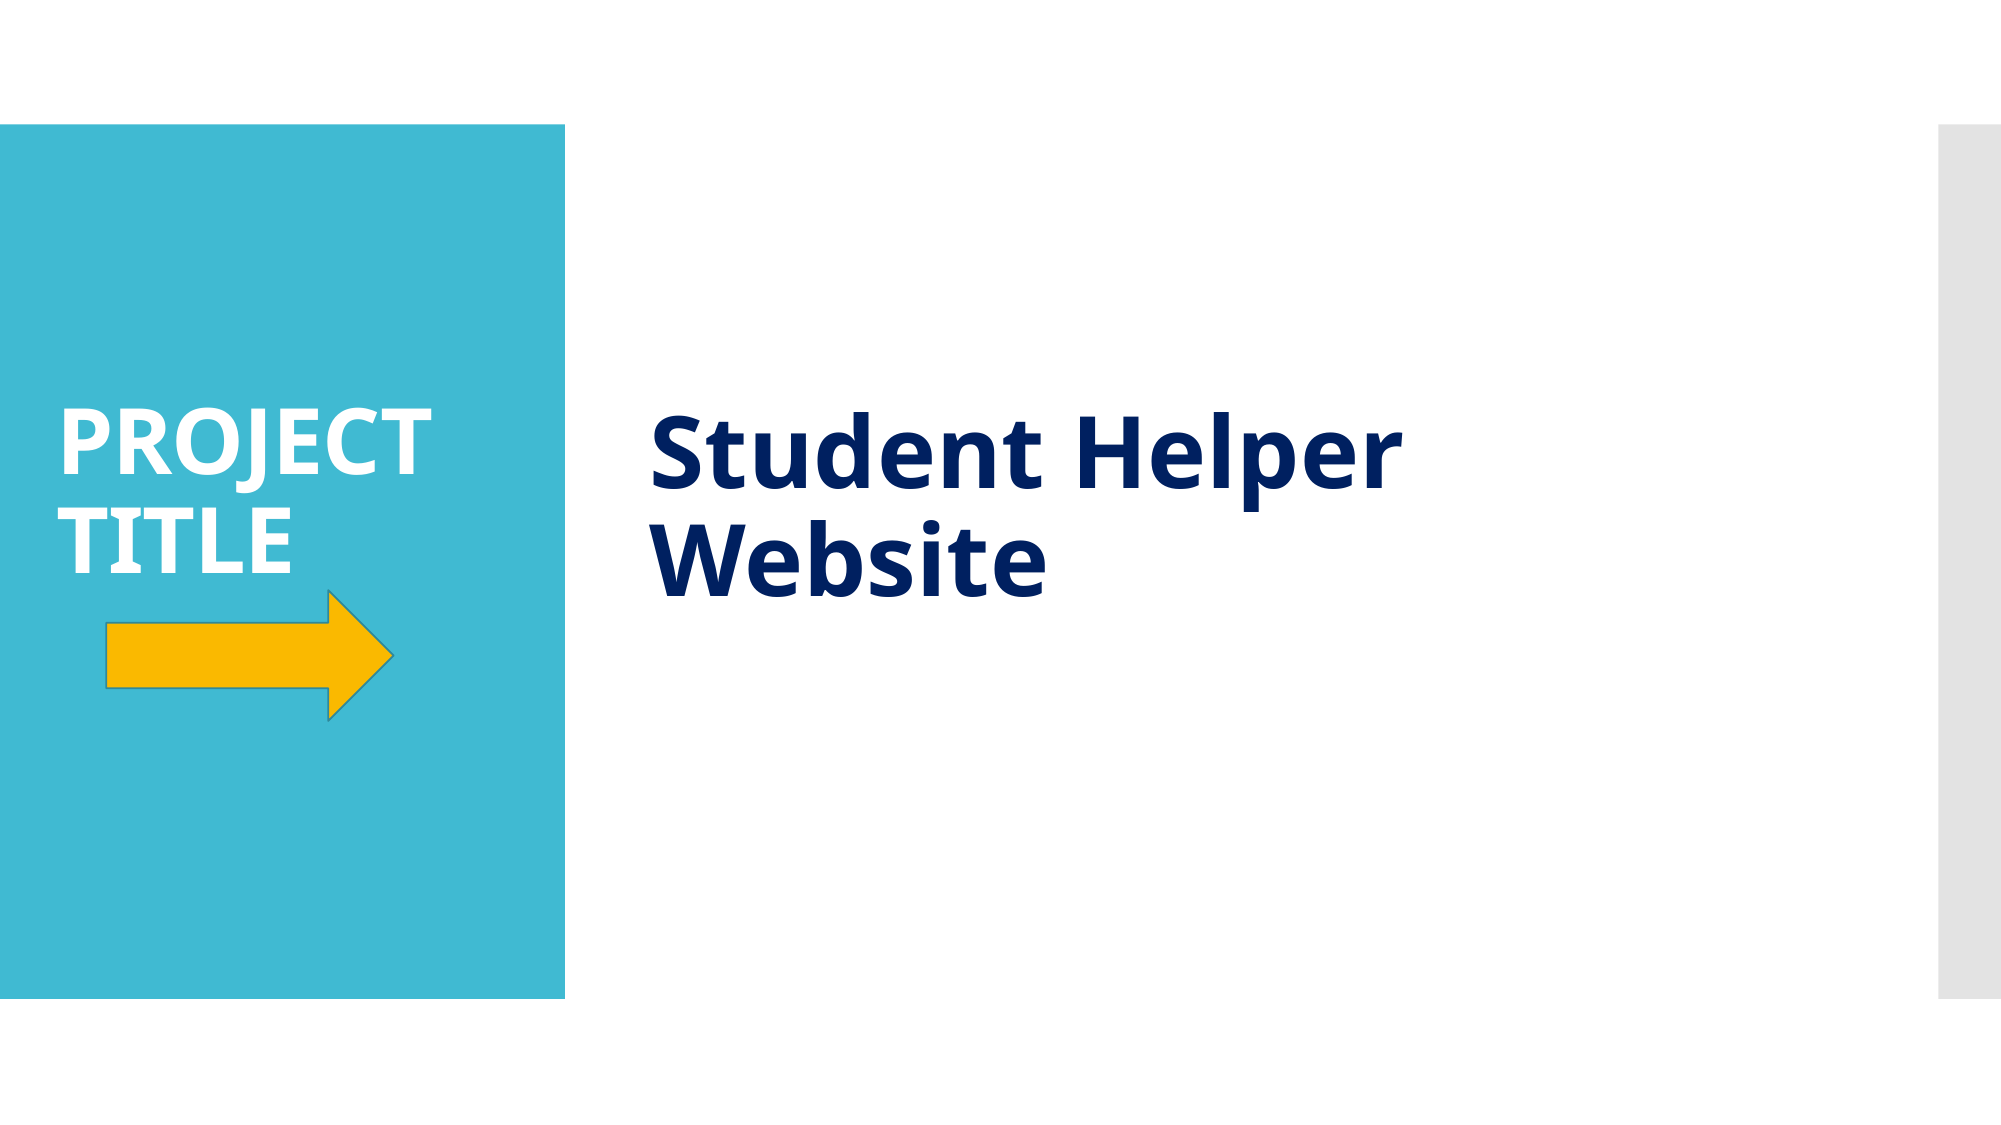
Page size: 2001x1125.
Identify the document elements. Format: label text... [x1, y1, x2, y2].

text_box [105, 589, 395, 722]
title PROJECT TITLE [41, 184, 525, 805]
list Student Helper Website [634, 326, 1835, 693]
